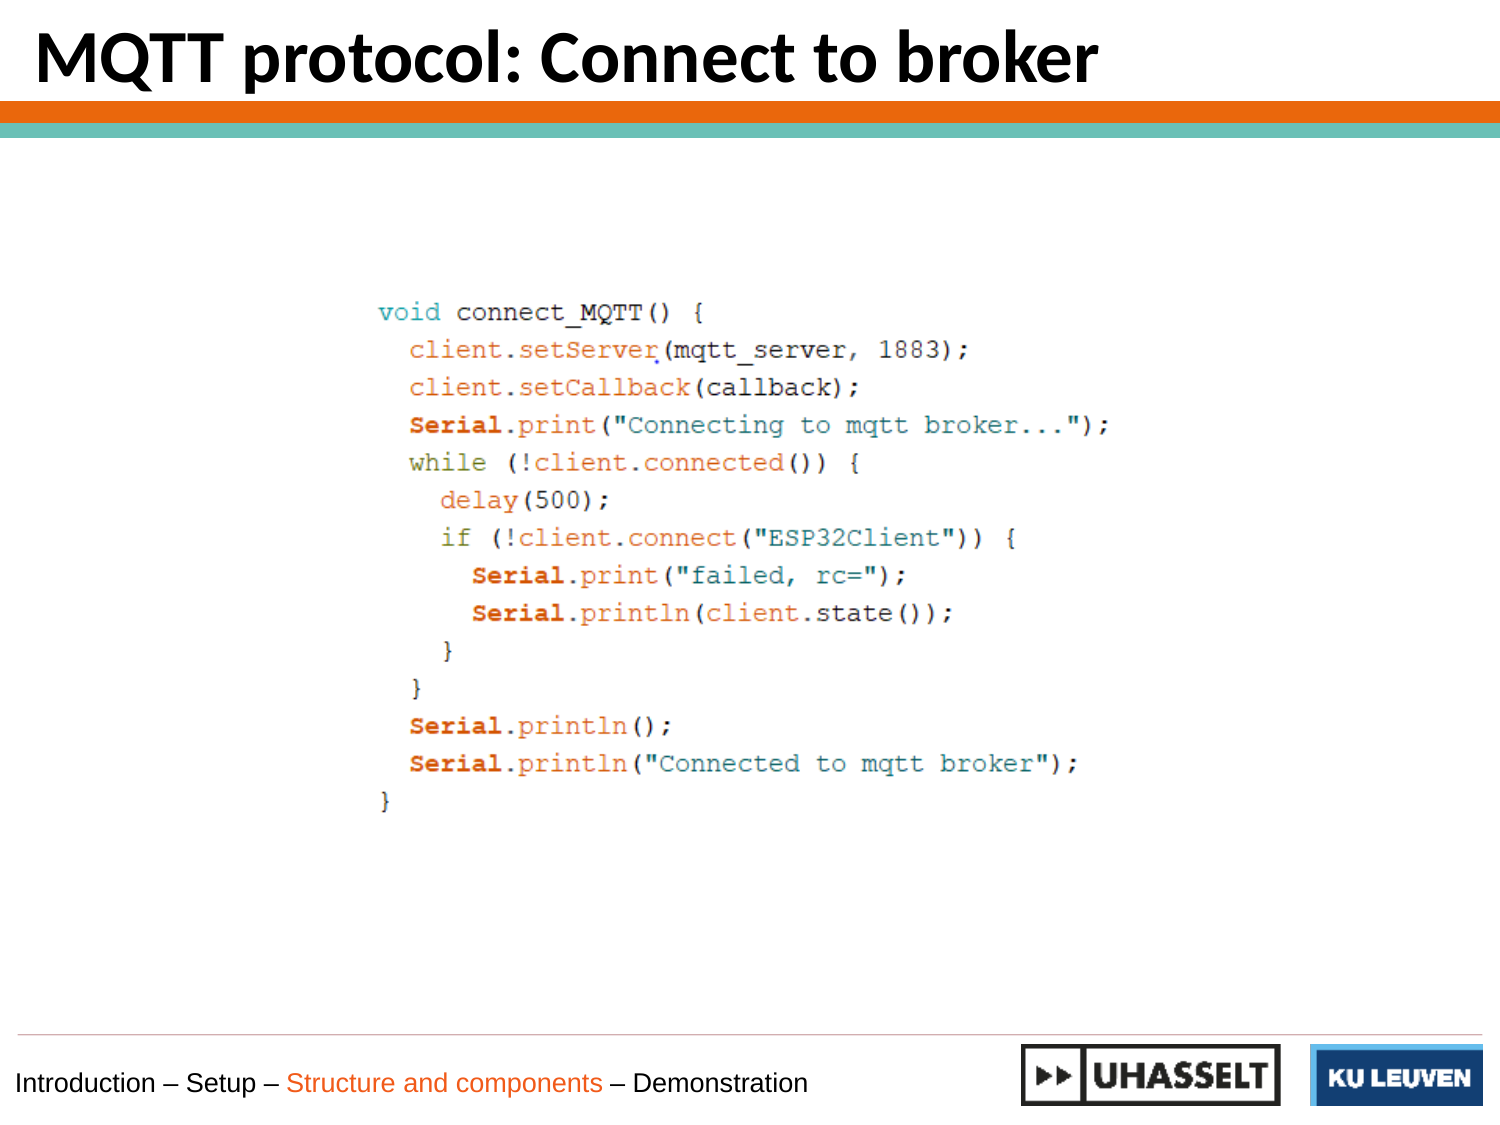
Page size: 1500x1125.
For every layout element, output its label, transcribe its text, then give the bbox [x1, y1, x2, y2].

text_box Introduction – Setup – Structure and components – Demonstration [0, 1057, 1010, 1106]
picture [1021, 1044, 1483, 1106]
picture [374, 300, 1126, 825]
title MQTT protocol: Connect to broker [19, 7, 1495, 98]
